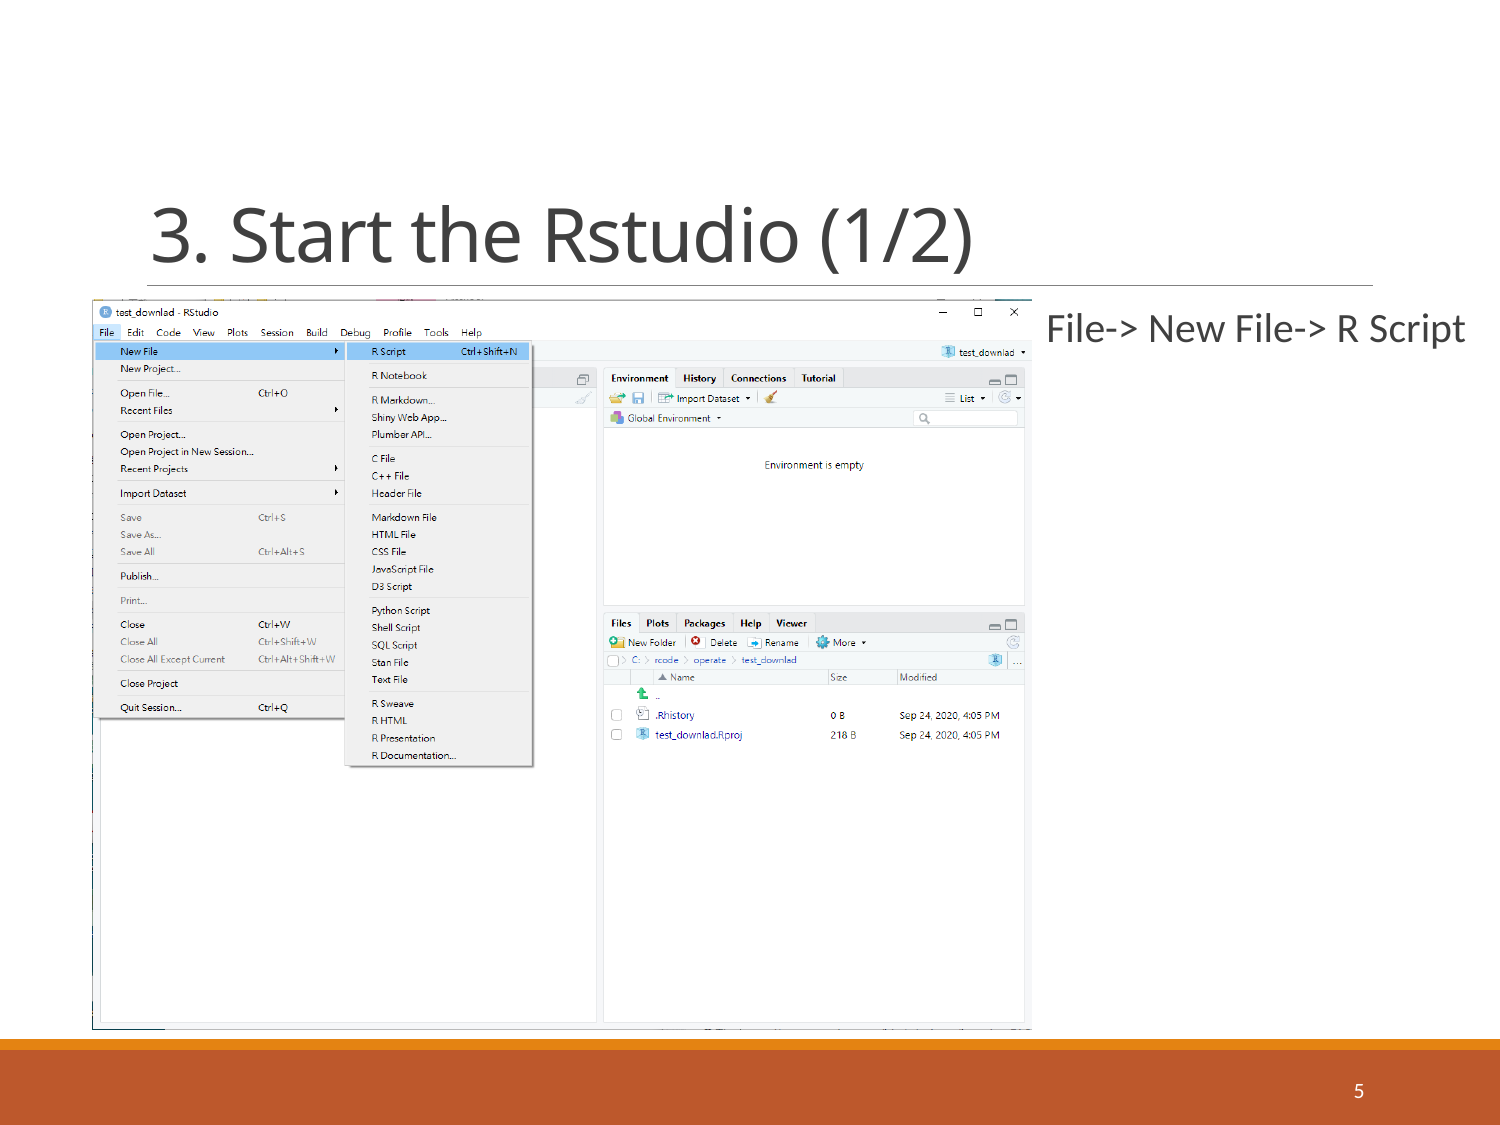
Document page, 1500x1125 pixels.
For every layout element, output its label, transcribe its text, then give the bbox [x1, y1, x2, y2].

list File-> New File-> R Script [1040, 299, 1472, 1030]
title 3. Start the Rstudio (1/2) [135, 47, 1373, 285]
picture [92, 298, 1032, 1030]
slide_number 5 [1218, 1059, 1380, 1120]
